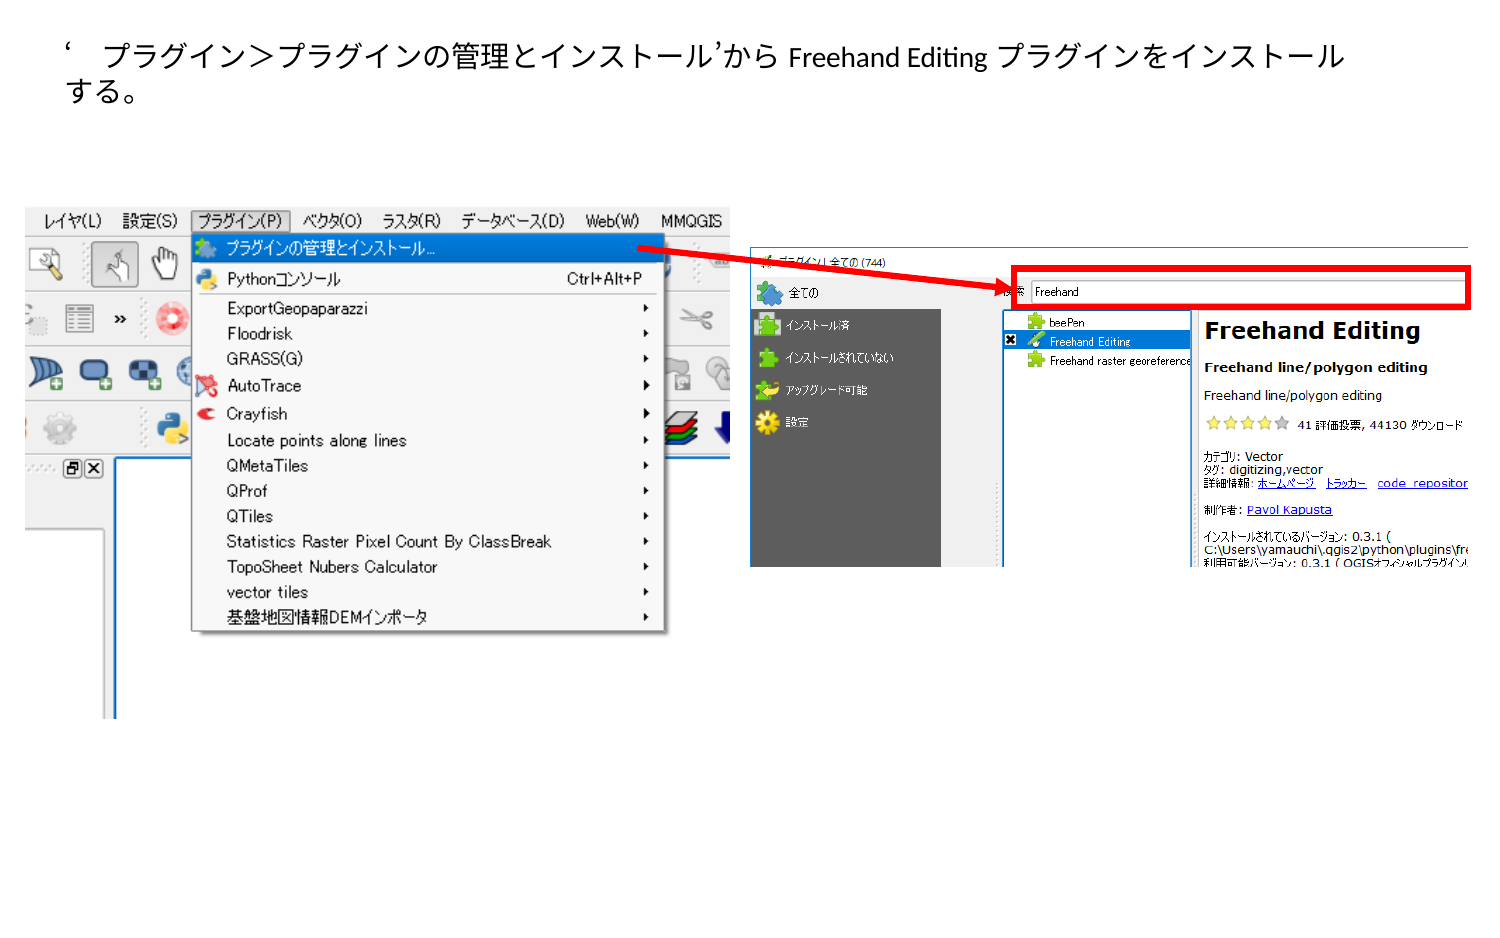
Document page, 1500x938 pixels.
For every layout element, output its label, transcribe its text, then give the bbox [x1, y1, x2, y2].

picture [25, 174, 730, 719]
text_box ‘プラグイン＞プラグインの管理とインストール’からFreehand Editingプラグインをインストールする。 [50, 31, 1369, 117]
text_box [637, 247, 1014, 290]
picture [749, 247, 1468, 567]
